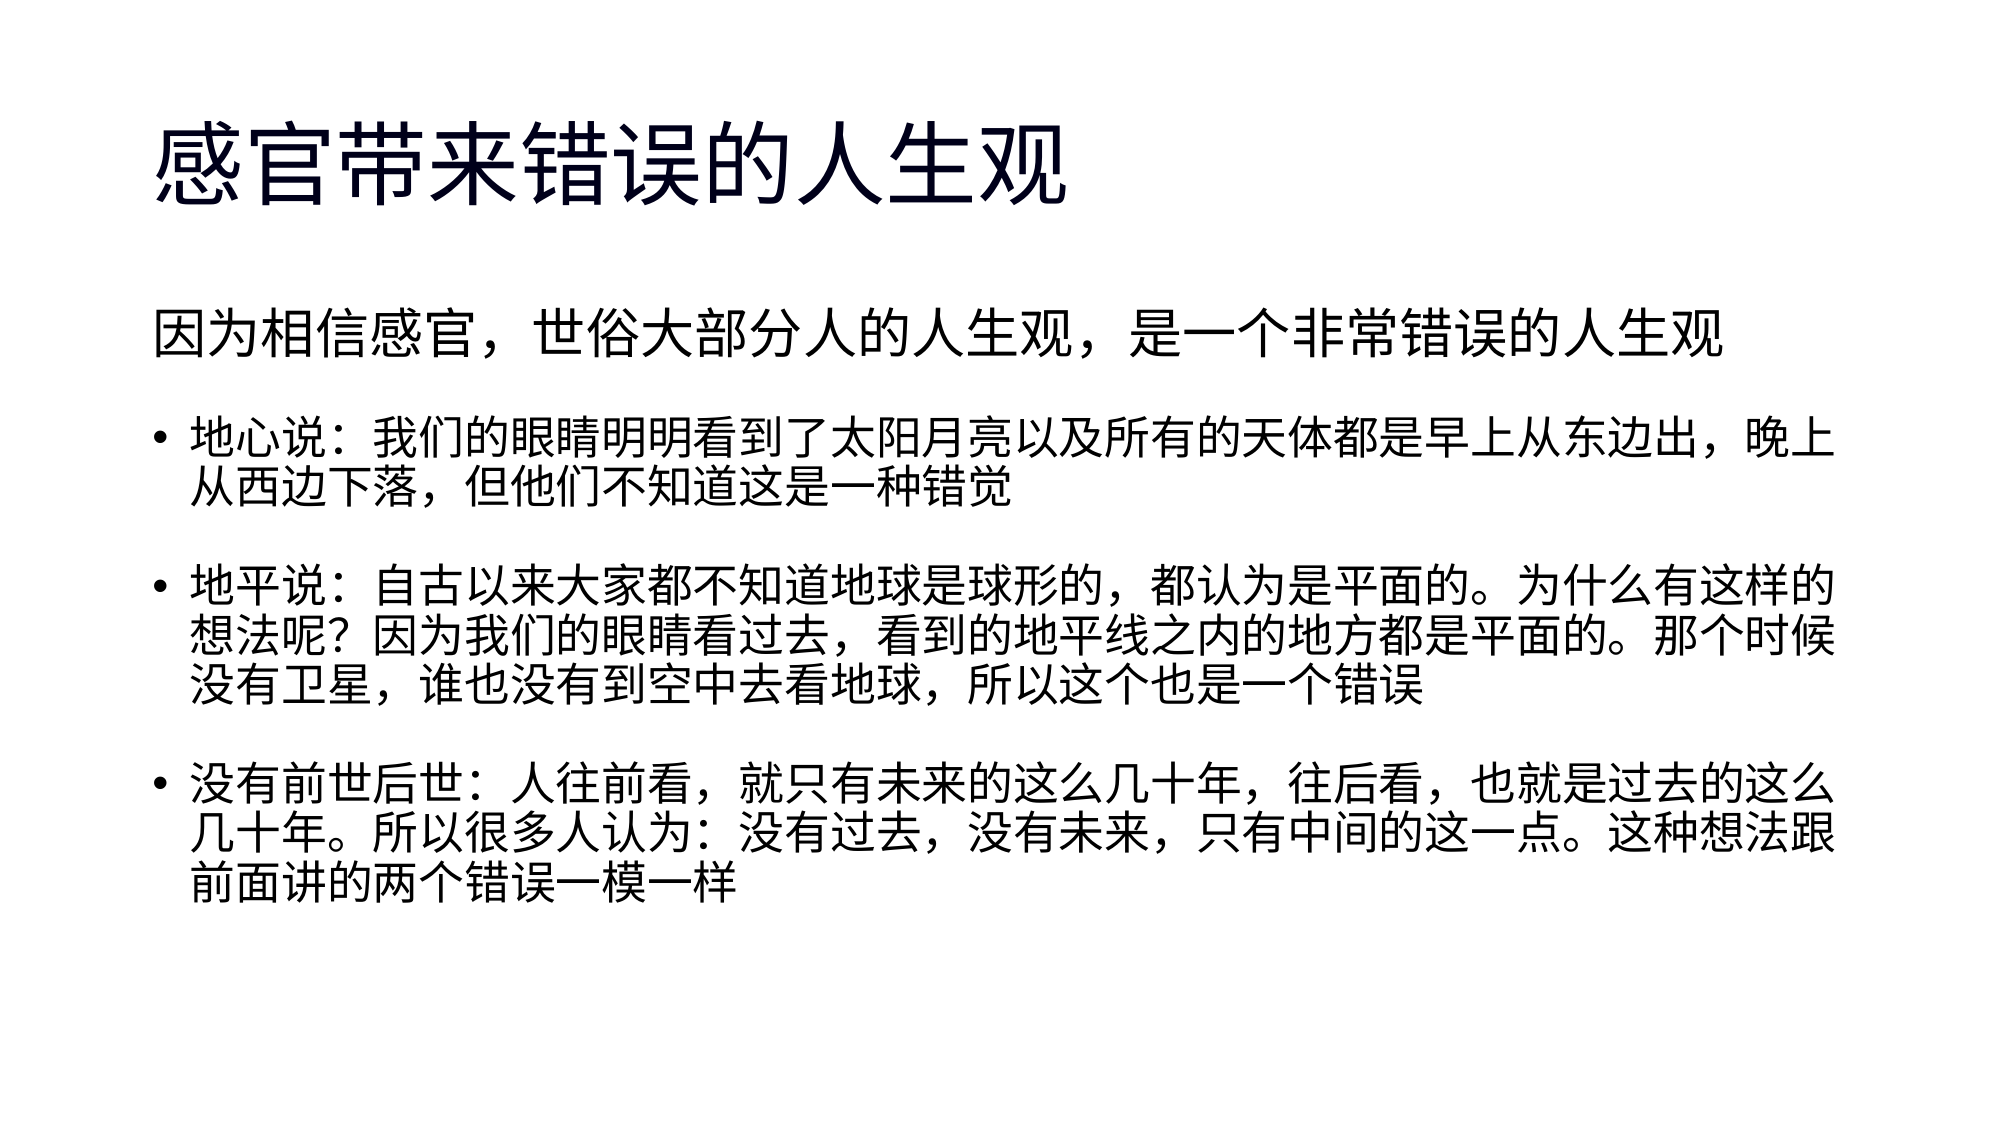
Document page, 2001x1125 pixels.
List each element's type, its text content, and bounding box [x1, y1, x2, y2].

title 感官带来错误的人生观 [137, 59, 1863, 278]
list 因为相信感官，世俗大部分人的人生观，是一个非常错误的人生观 地心说：我们的眼睛明明看到了太阳月亮以及所有的天体都是早上从东边出，晚上从西边下落，但他们不知道这是一种错觉 地平说：自古以来大家都不知道地球是球形的，都认为是平面的。为什么有这样的想法呢？因为我们的眼睛看过去，看到的地平线之内的地方都是平面的。那个时候没有卫星，谁也没有到空中去看地球，所以这个也是一个错误 没有前世后世：人往前看，就只有未来的这么几十年，往后看，也就是过去的这么几十年。所以很多人认为：没有过去，没有未来，只有中间的这一点。这种想法跟前面讲的两个错误一模一样 [137, 299, 1863, 1014]
